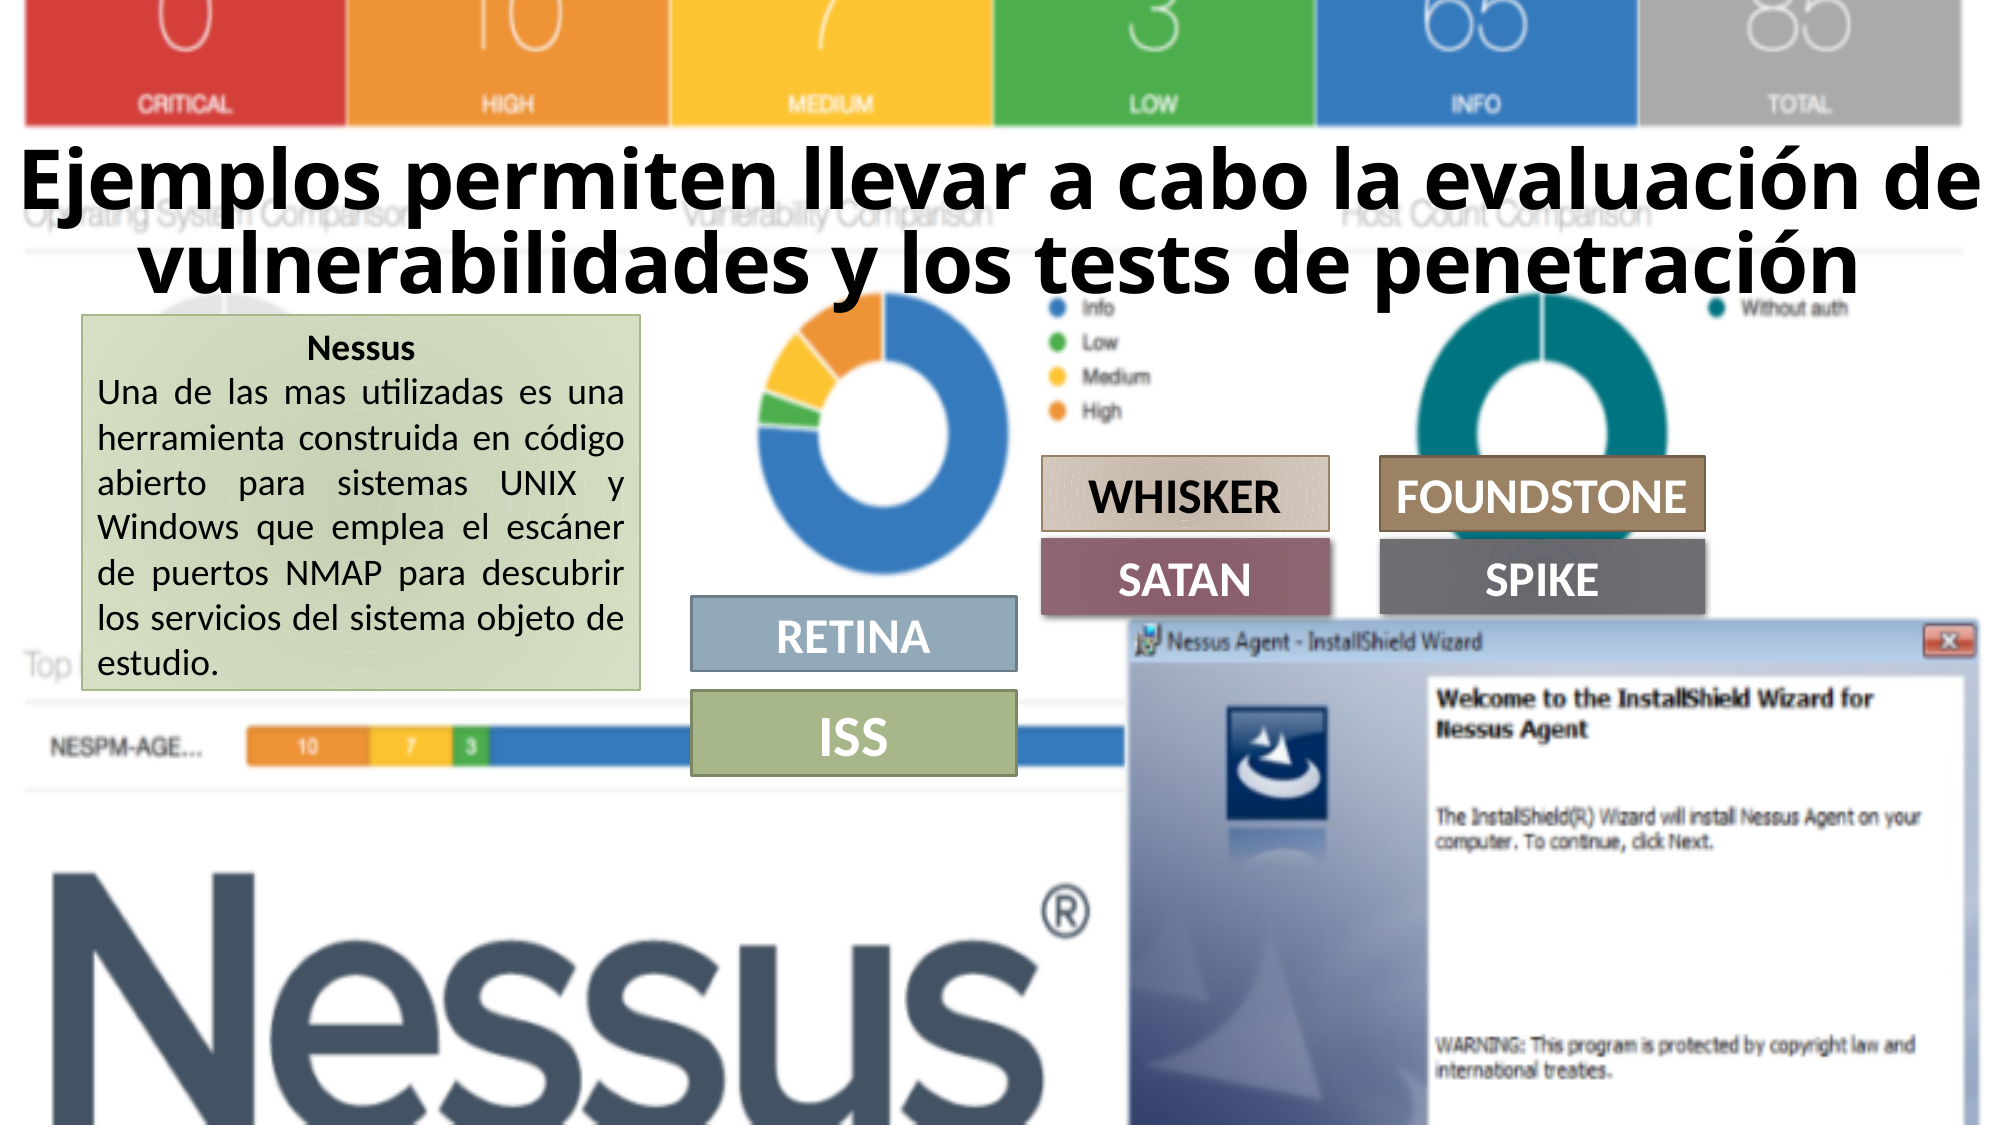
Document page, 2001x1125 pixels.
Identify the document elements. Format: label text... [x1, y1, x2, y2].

text_box RETINA [690, 595, 1018, 672]
text_box Nessus Una de las mas utilizadas es una herramienta construida en código abierto para sistemas UNIX y Windows que emplea el escáner de puertos NMAP para descubrir los servicios del sistema objeto de estudio. [81, 314, 641, 691]
text_box SATAN [1041, 538, 1330, 615]
text_box FOUNDSTONE [1379, 455, 1706, 532]
text_box SPIKE [1379, 539, 1706, 614]
text_box WHISKER [1041, 455, 1330, 532]
title Ejemplos permiten llevar a cabo la evaluación de vulnerabilidades y los tests de penetración [0, 131, 2000, 319]
text_box ISS [690, 689, 1018, 777]
picture [0, 0, 2001, 1125]
